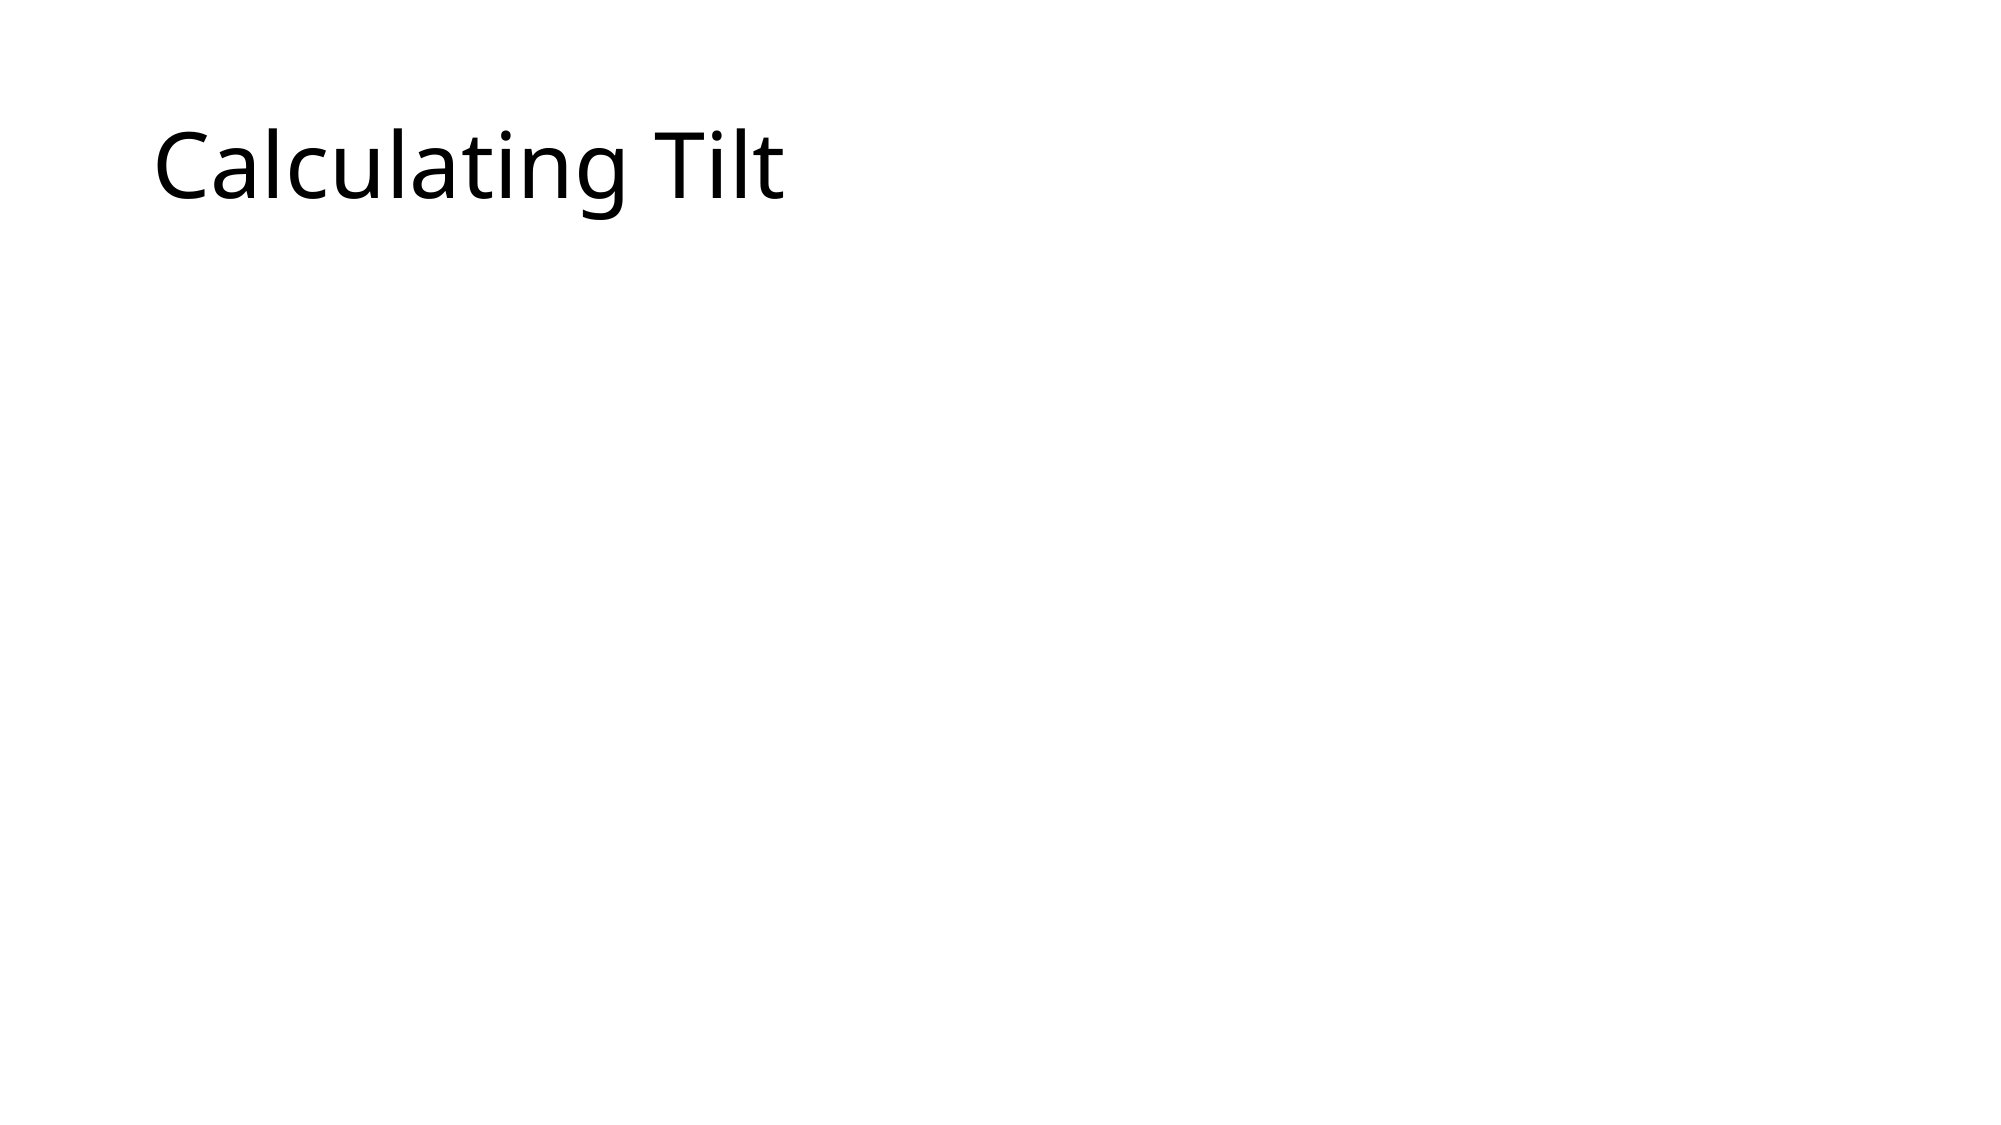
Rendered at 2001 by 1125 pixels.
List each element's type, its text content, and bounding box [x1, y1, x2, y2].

title Calculating Tilt [137, 59, 1863, 278]
